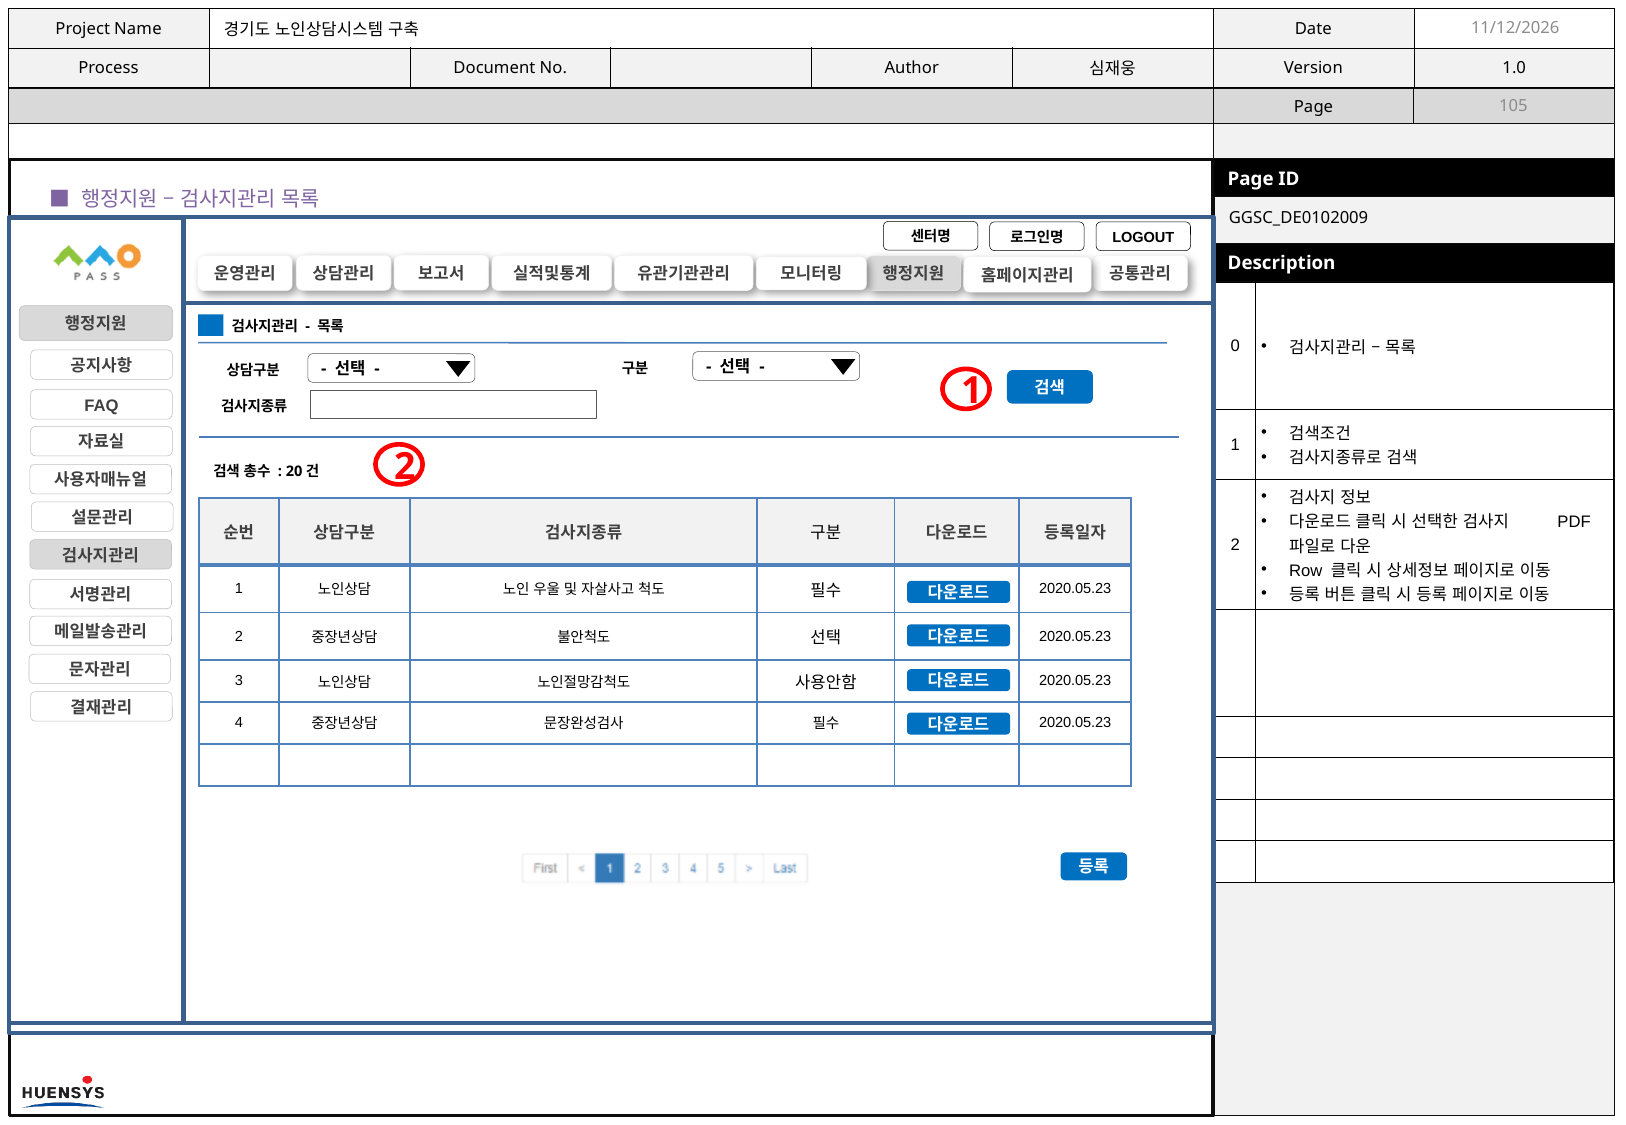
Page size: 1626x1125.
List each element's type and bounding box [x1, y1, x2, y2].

table_cell [758, 613, 894, 659]
table_cell [758, 703, 894, 743]
table_cell [1256, 800, 1613, 840]
table_cell [1256, 841, 1613, 882]
table_cell [1216, 758, 1255, 799]
table_cell [1020, 661, 1130, 701]
table_cell [1020, 567, 1130, 612]
table_cell [895, 703, 1018, 743]
table_cell [411, 567, 756, 612]
table_cell [200, 567, 278, 612]
table_header [1256, 283, 1613, 409]
table_cell [411, 661, 756, 701]
table_cell [200, 745, 278, 785]
table_cell [1256, 410, 1613, 479]
table_cell [1216, 480, 1255, 609]
table_cell [280, 703, 409, 743]
table_cell [1216, 841, 1255, 882]
table_cell [1020, 703, 1130, 743]
table_cell [1256, 717, 1613, 757]
table_cell [1020, 613, 1130, 659]
table_cell [1020, 745, 1130, 785]
table_cell [411, 703, 756, 743]
table_cell [280, 745, 409, 785]
table_cell [895, 661, 1018, 701]
table_cell [1256, 480, 1613, 609]
table_cell [200, 703, 278, 743]
text_box [1211, 157, 1617, 198]
table_cell [280, 613, 409, 659]
table_cell [1256, 610, 1613, 716]
picture [21, 1075, 104, 1108]
table_cell [758, 567, 894, 612]
table_header [280, 499, 409, 563]
table_cell [758, 745, 894, 785]
table_header [411, 499, 756, 563]
table_cell [280, 567, 409, 612]
table_cell [280, 661, 409, 701]
table_cell [1216, 610, 1255, 716]
slide_number [1414, 10, 1616, 46]
table_header [200, 499, 278, 563]
table_cell [895, 613, 1018, 659]
text_box [7, 199, 1625, 1035]
table_cell [1256, 758, 1613, 799]
picture [46, 235, 146, 290]
table_header [758, 499, 894, 563]
table_header [1020, 499, 1130, 563]
table_cell [895, 745, 1018, 785]
table_cell [1216, 410, 1255, 479]
table_cell [411, 613, 756, 659]
picture [481, 844, 865, 894]
table_cell [200, 613, 278, 659]
table_cell [895, 567, 1018, 612]
table_header [895, 499, 1018, 563]
table_header [1216, 283, 1255, 409]
table_cell [411, 745, 756, 785]
slide_number [1413, 88, 1614, 124]
table_cell [758, 661, 894, 701]
table_cell [1216, 717, 1255, 757]
table_header [35, 175, 1001, 215]
table_cell [200, 661, 278, 701]
table_cell [1216, 800, 1255, 840]
